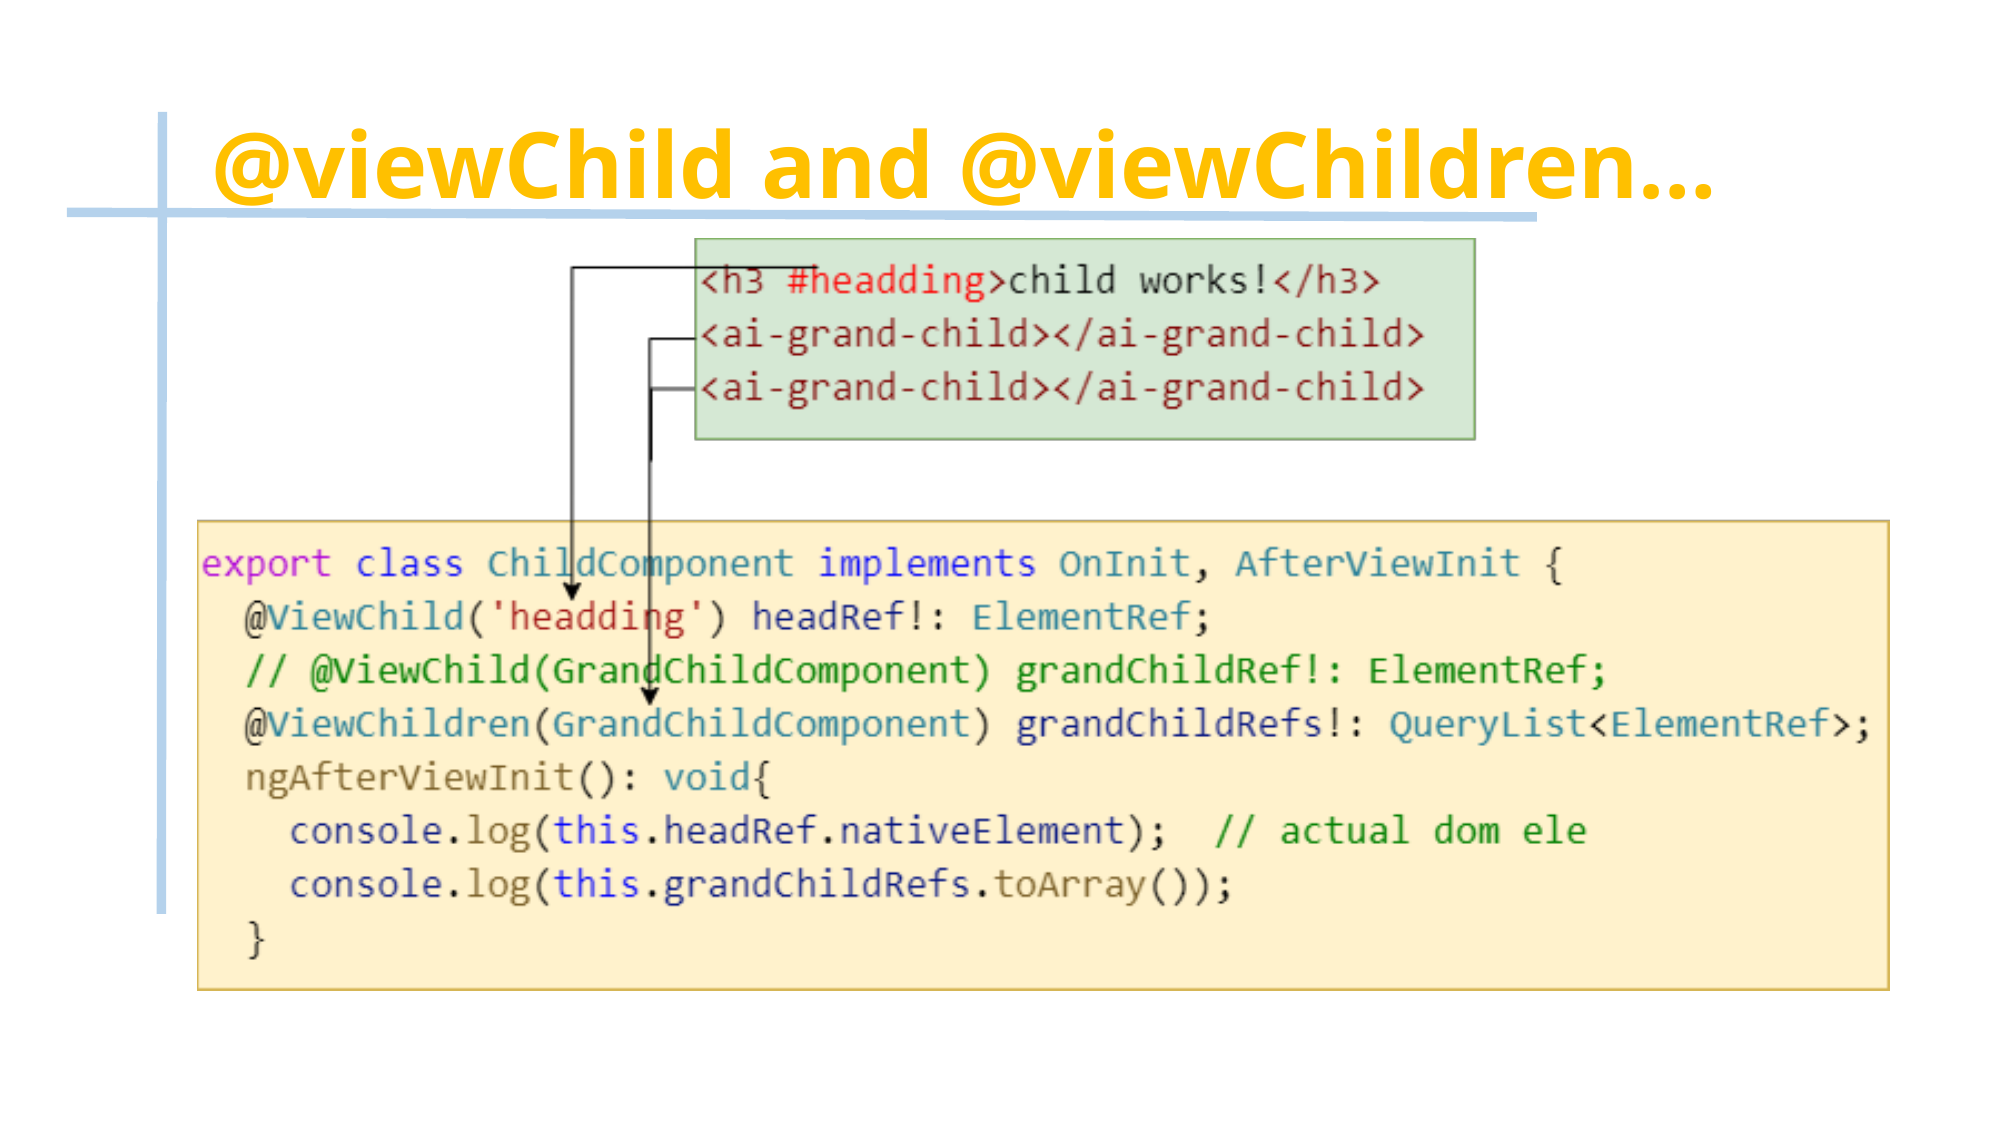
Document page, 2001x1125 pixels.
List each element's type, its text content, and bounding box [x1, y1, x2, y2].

picture [196, 238, 1890, 991]
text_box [66, 212, 161, 217]
title @viewChild and @viewChildren… [101, 59, 1863, 278]
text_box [163, 212, 1537, 217]
